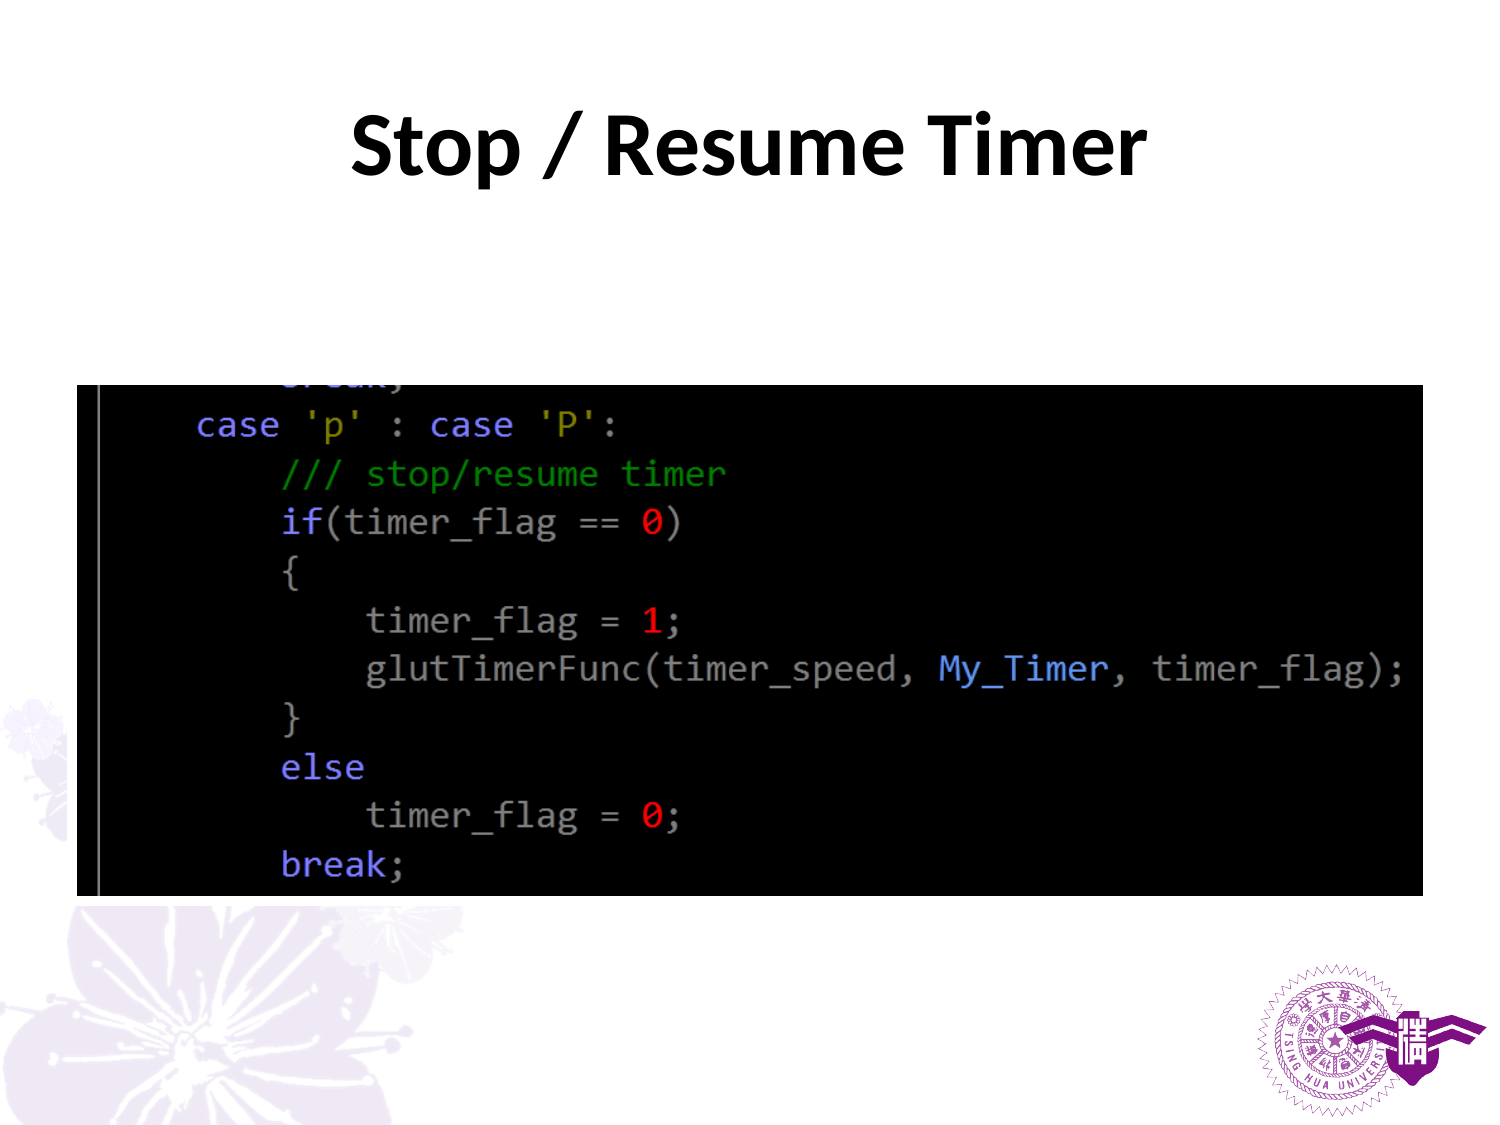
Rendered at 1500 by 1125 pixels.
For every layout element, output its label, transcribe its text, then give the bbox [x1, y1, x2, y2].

title Stop / Resume Timer [75, 45, 1425, 233]
picture [0, 0, 1500, 1125]
